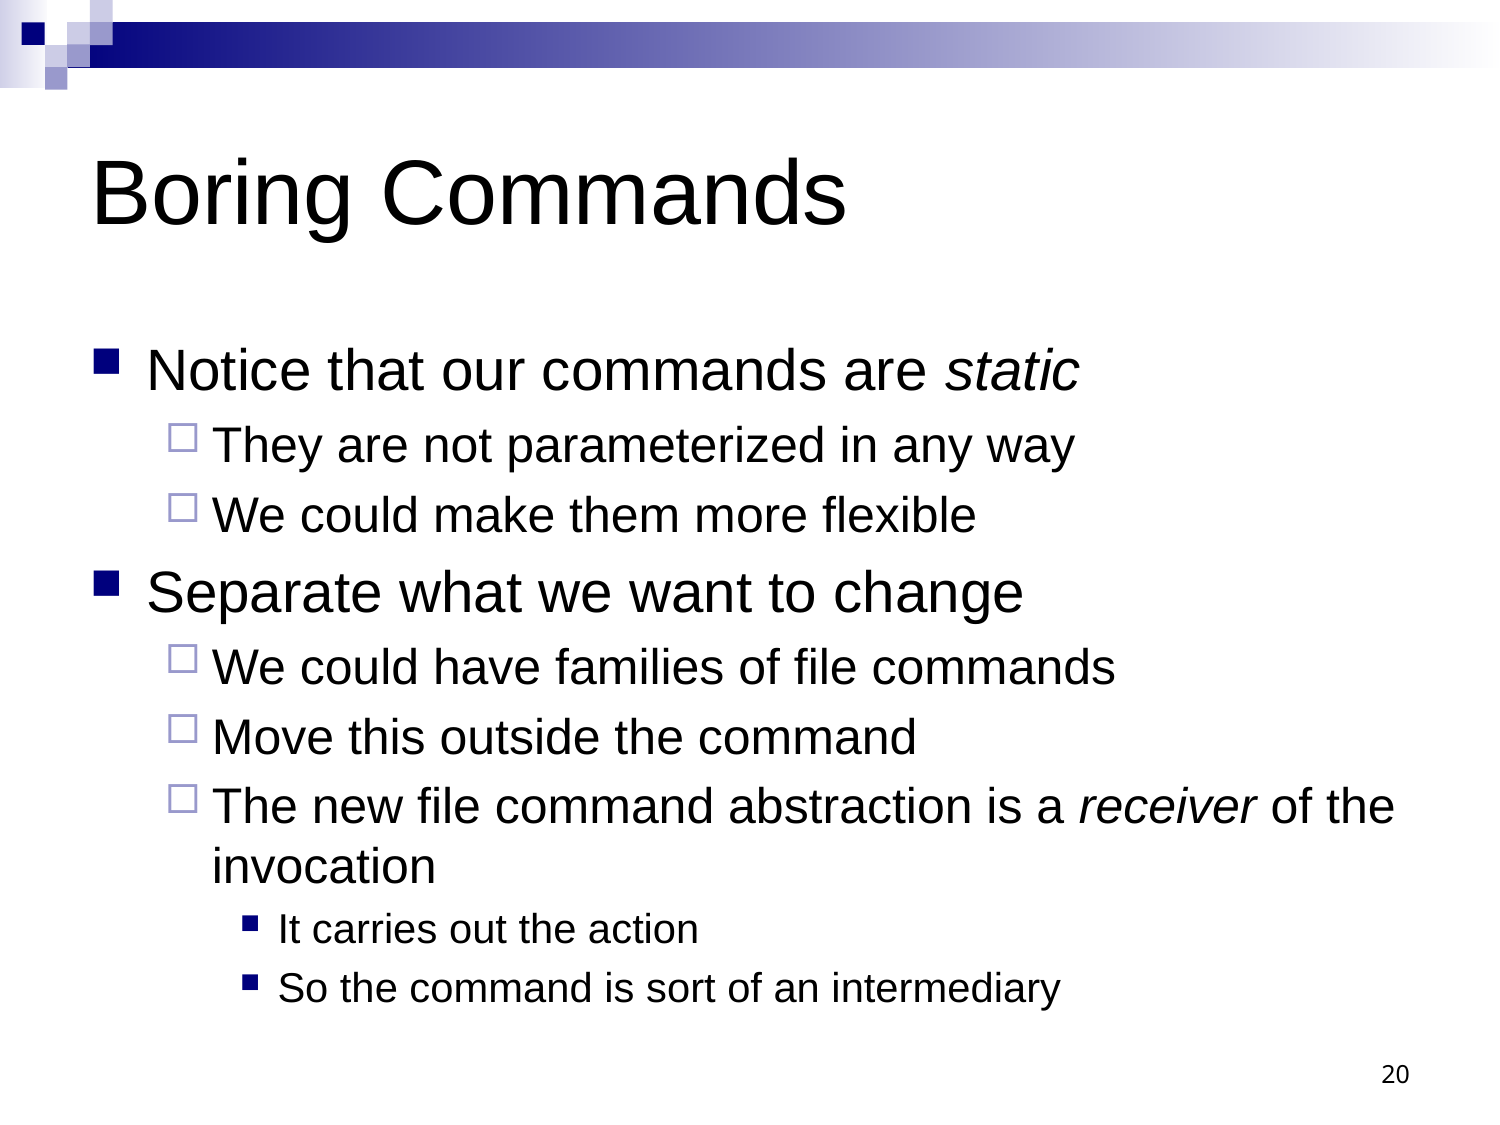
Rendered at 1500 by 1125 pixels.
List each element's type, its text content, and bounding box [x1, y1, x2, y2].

title Boring Commands [75, 75, 1425, 300]
list Notice that our commands are static They are not parameterized in any way We could make them more flexible Separate what we want to change We could have families of file commands Move this outside the command The new file command abstraction is a receiver of the invocation It carries out the action So the command is sort of an intermediary [75, 324, 1425, 1038]
slide_number 20 [1074, 1025, 1425, 1100]
